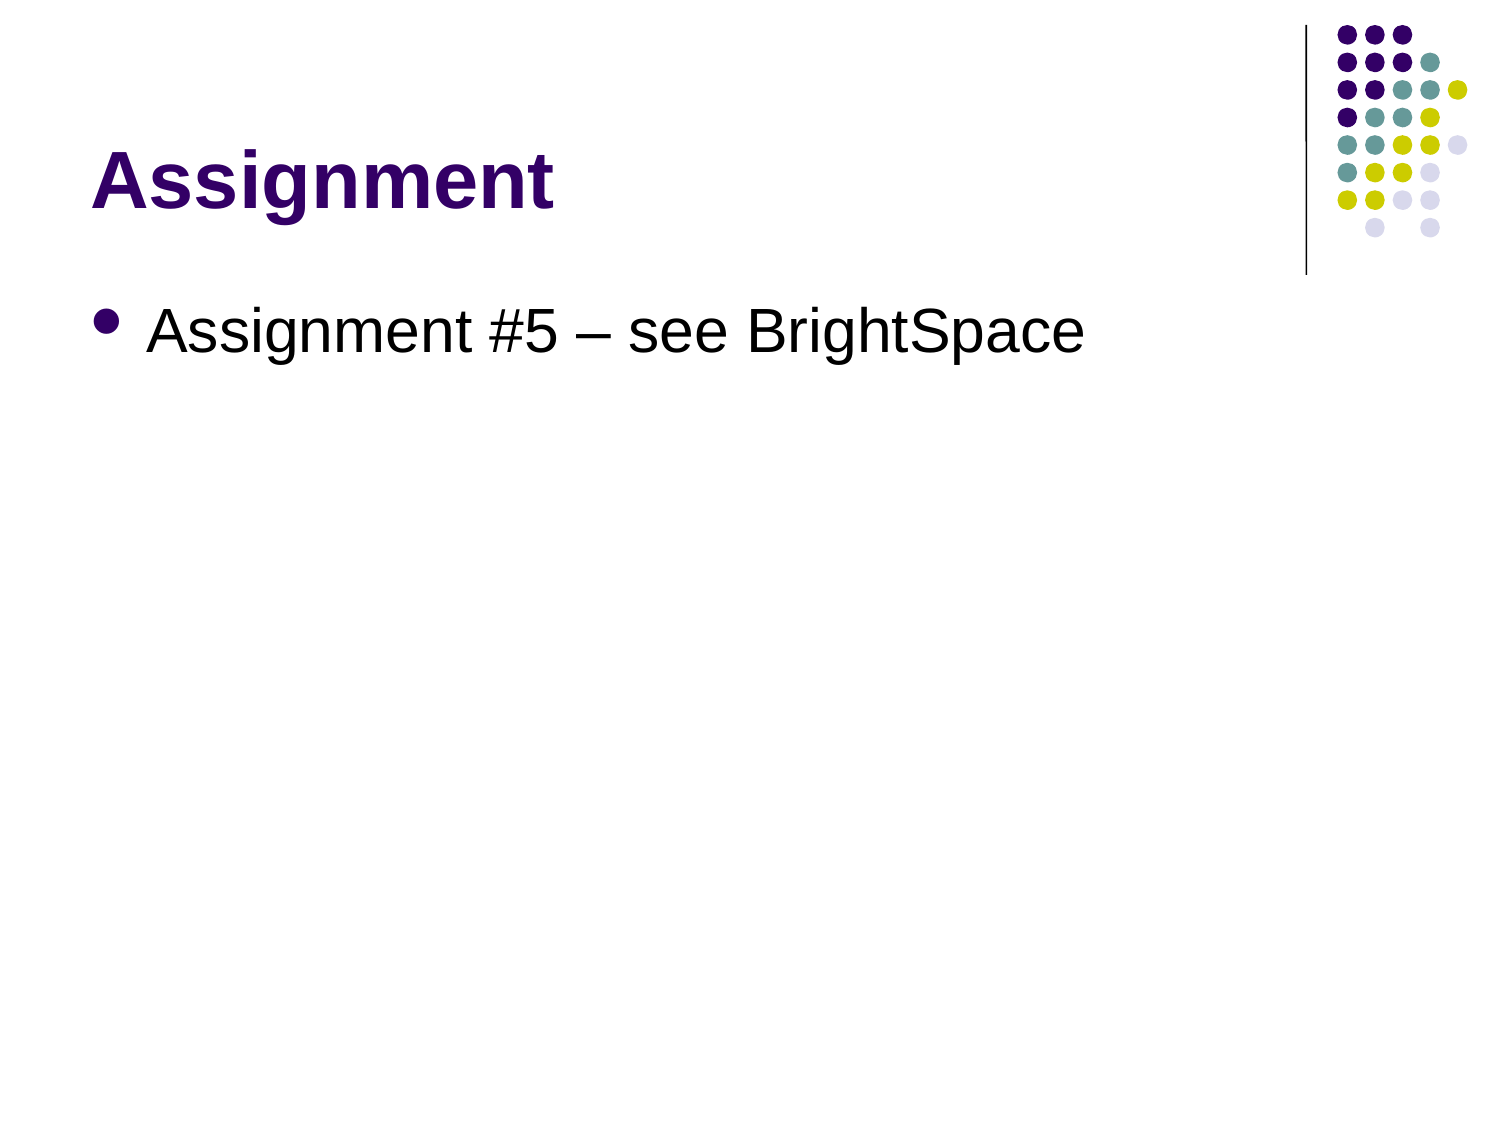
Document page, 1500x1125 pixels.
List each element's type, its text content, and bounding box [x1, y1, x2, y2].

title Assignment [75, 20, 1313, 233]
list Assignment #5 – see BrightSpace [75, 282, 1425, 1006]
